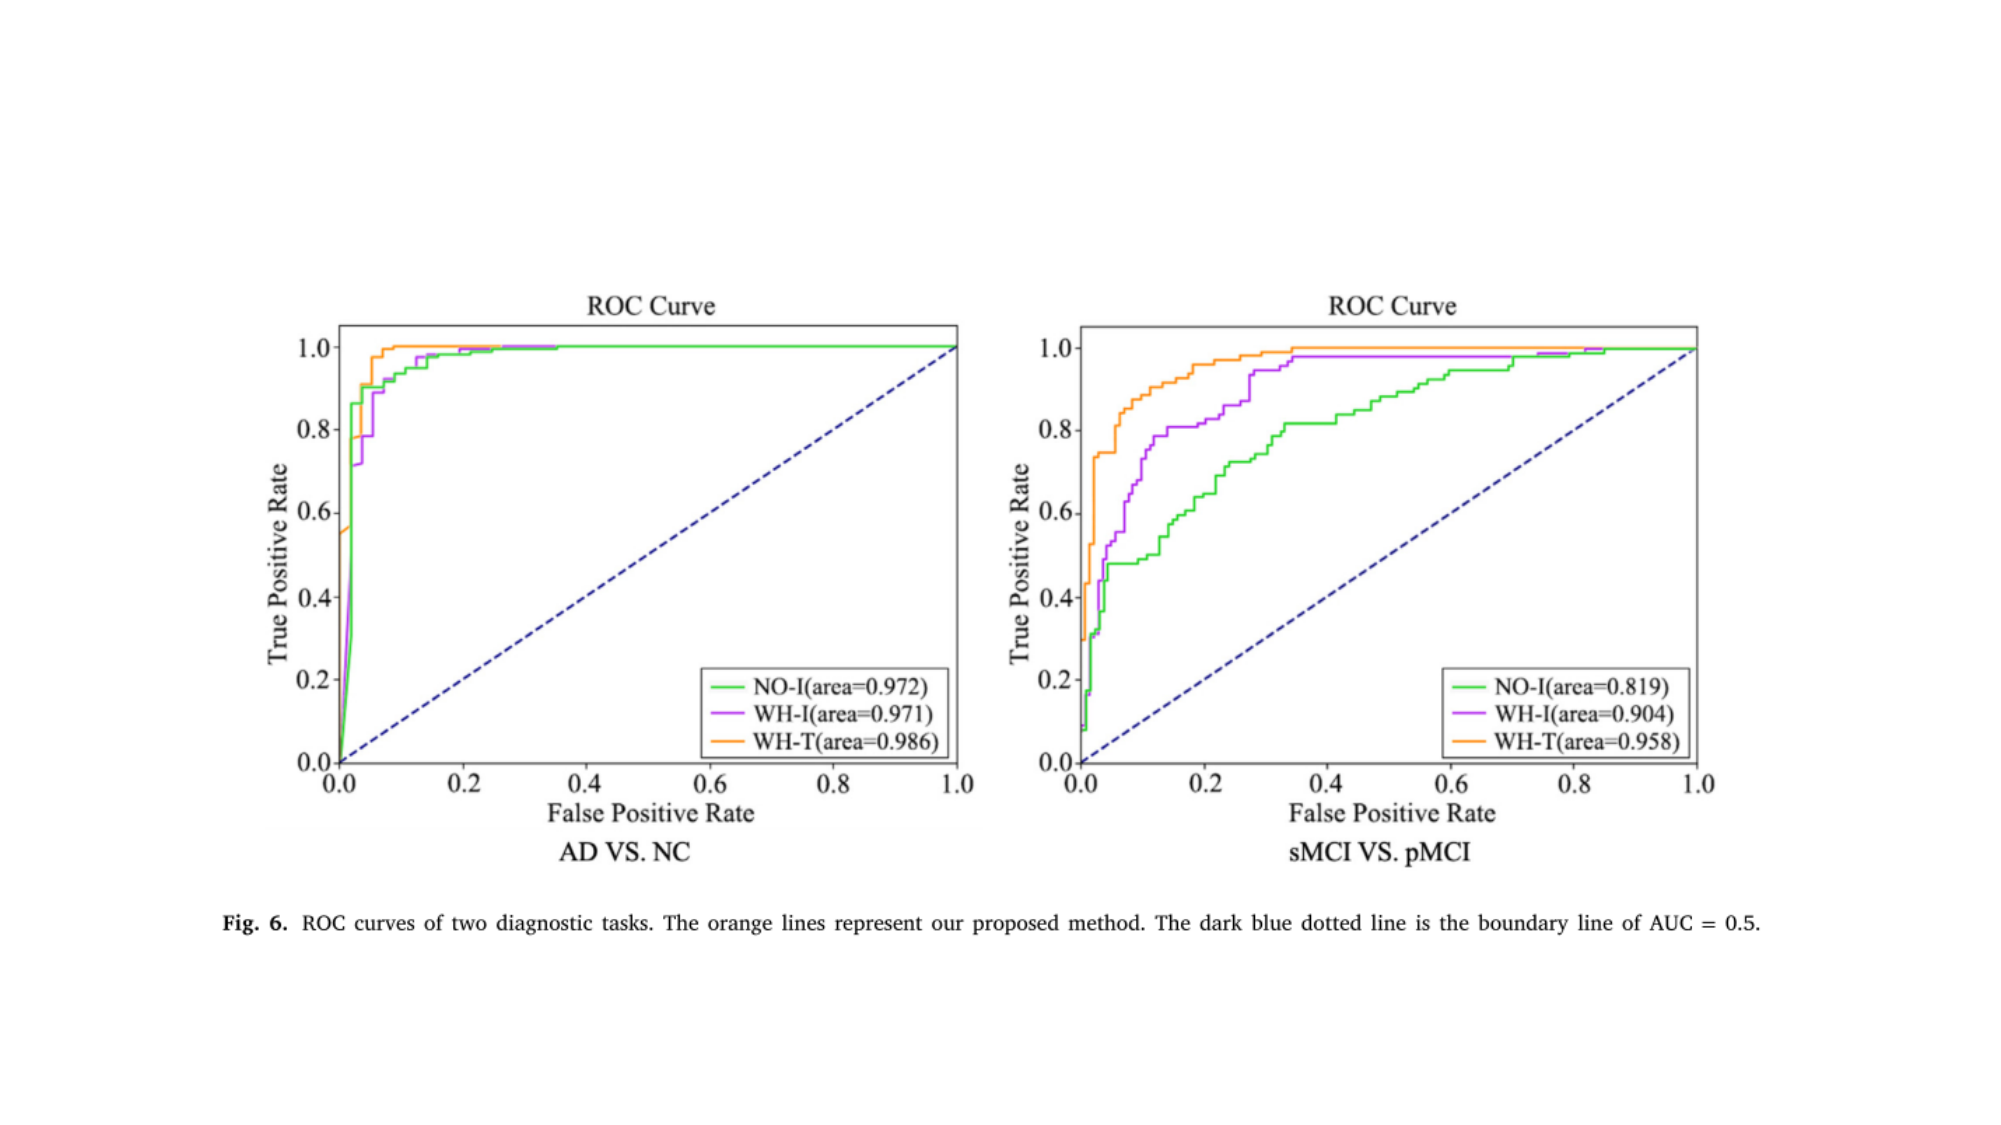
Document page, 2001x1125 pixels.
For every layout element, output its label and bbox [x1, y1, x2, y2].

list [119, 265, 1881, 974]
